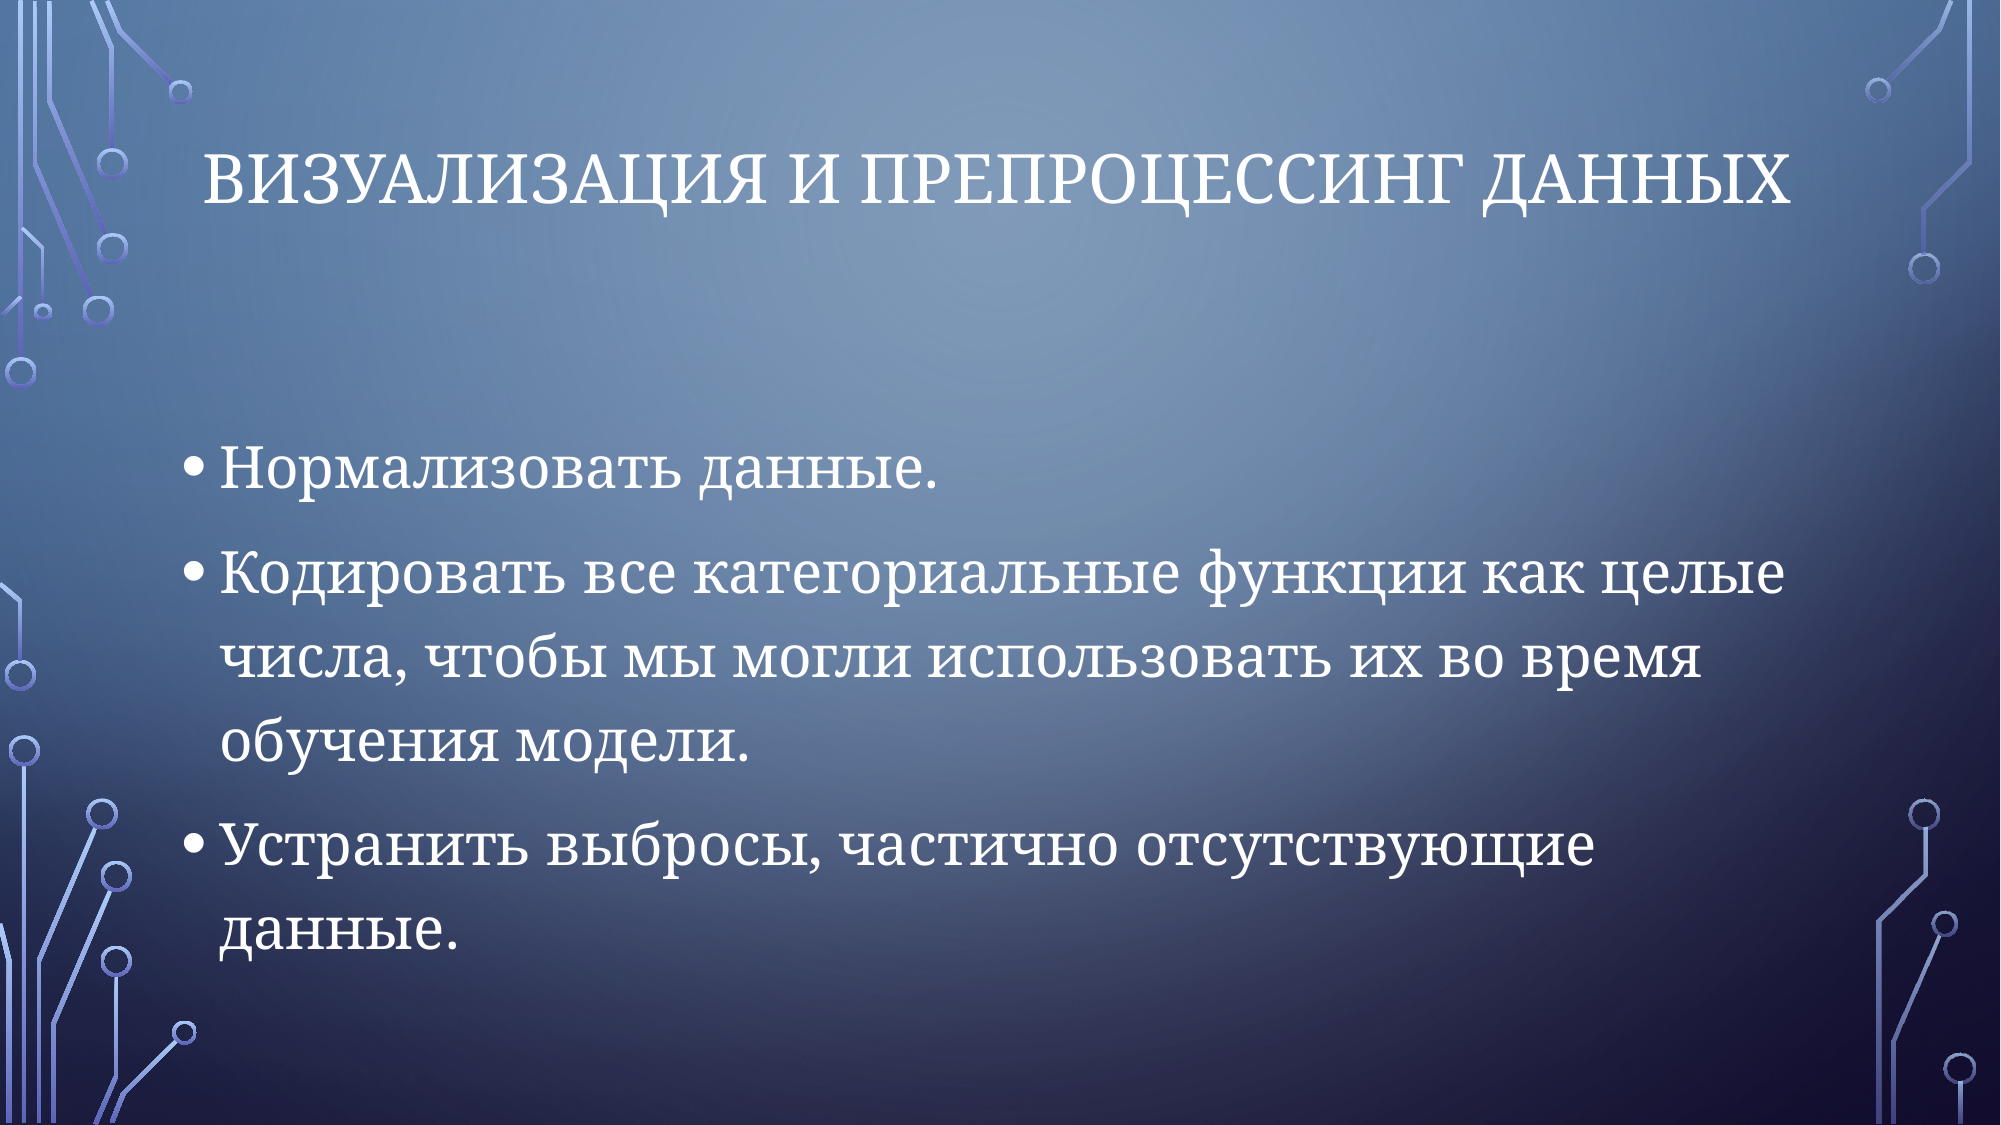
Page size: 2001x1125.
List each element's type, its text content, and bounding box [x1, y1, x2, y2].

title Визуализация и препроцессинг данных [187, 101, 1813, 344]
list Нормализовать данные. Кодировать все категориальные функции как целые числа, чтобы мы могли использовать их во время обучения модели. Устранить выбросы, частично отсутствующие данные. [166, 409, 1813, 1125]
